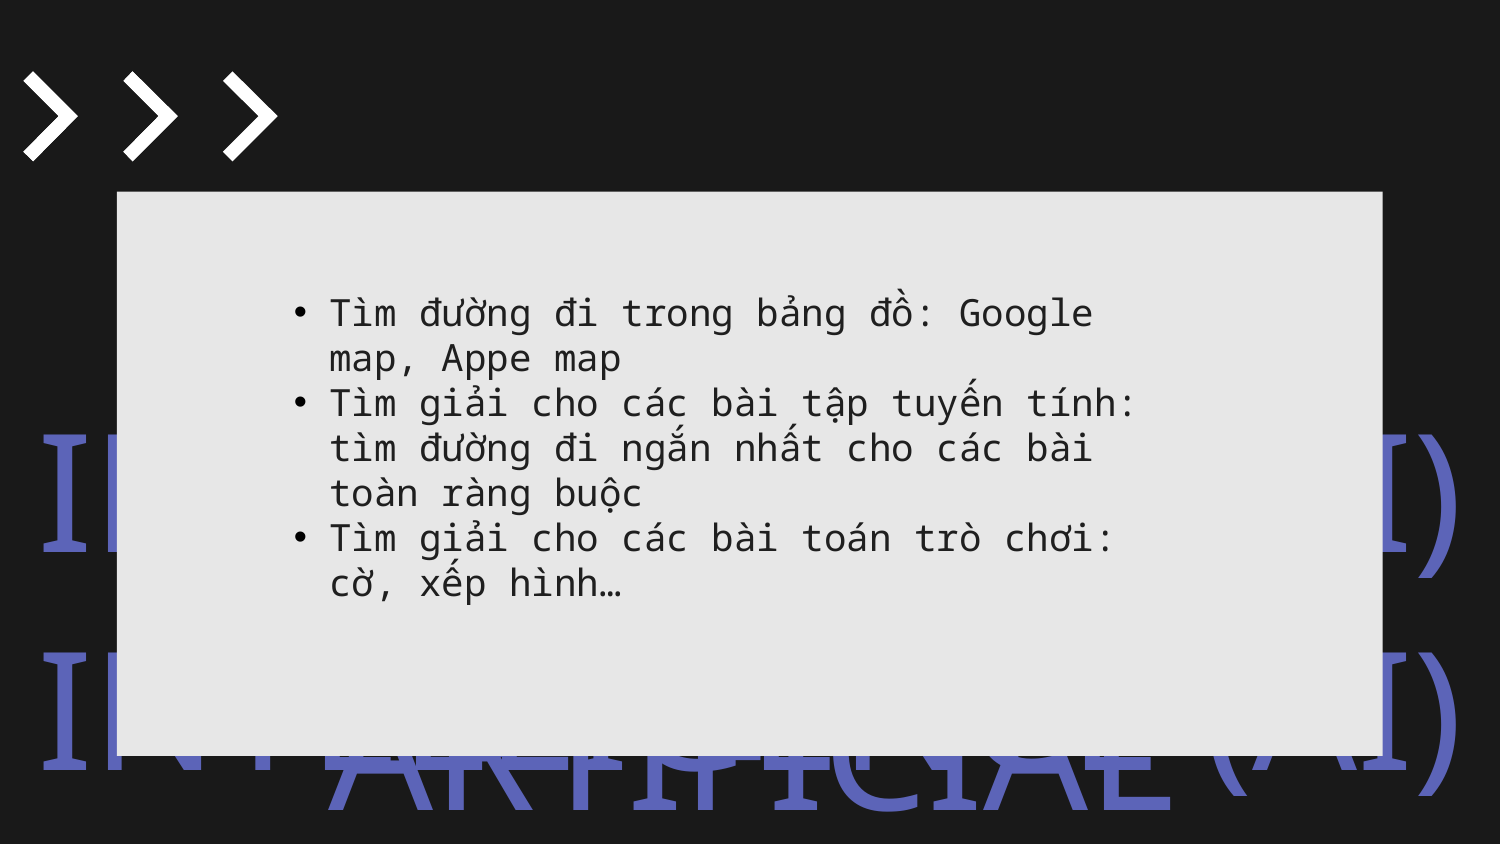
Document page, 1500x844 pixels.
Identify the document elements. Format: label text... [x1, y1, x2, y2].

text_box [0, 70, 178, 162]
text_box Tìm đường đi trong bảng đồ: Google map, Appe map Tìm giải cho các bài tập tuyến tính: tìm đường đi ngắn nhất cho các bài toàn ràng buộc Tìm giải cho các bài toán trò chơi: cờ, xếp hình… [279, 281, 1186, 612]
